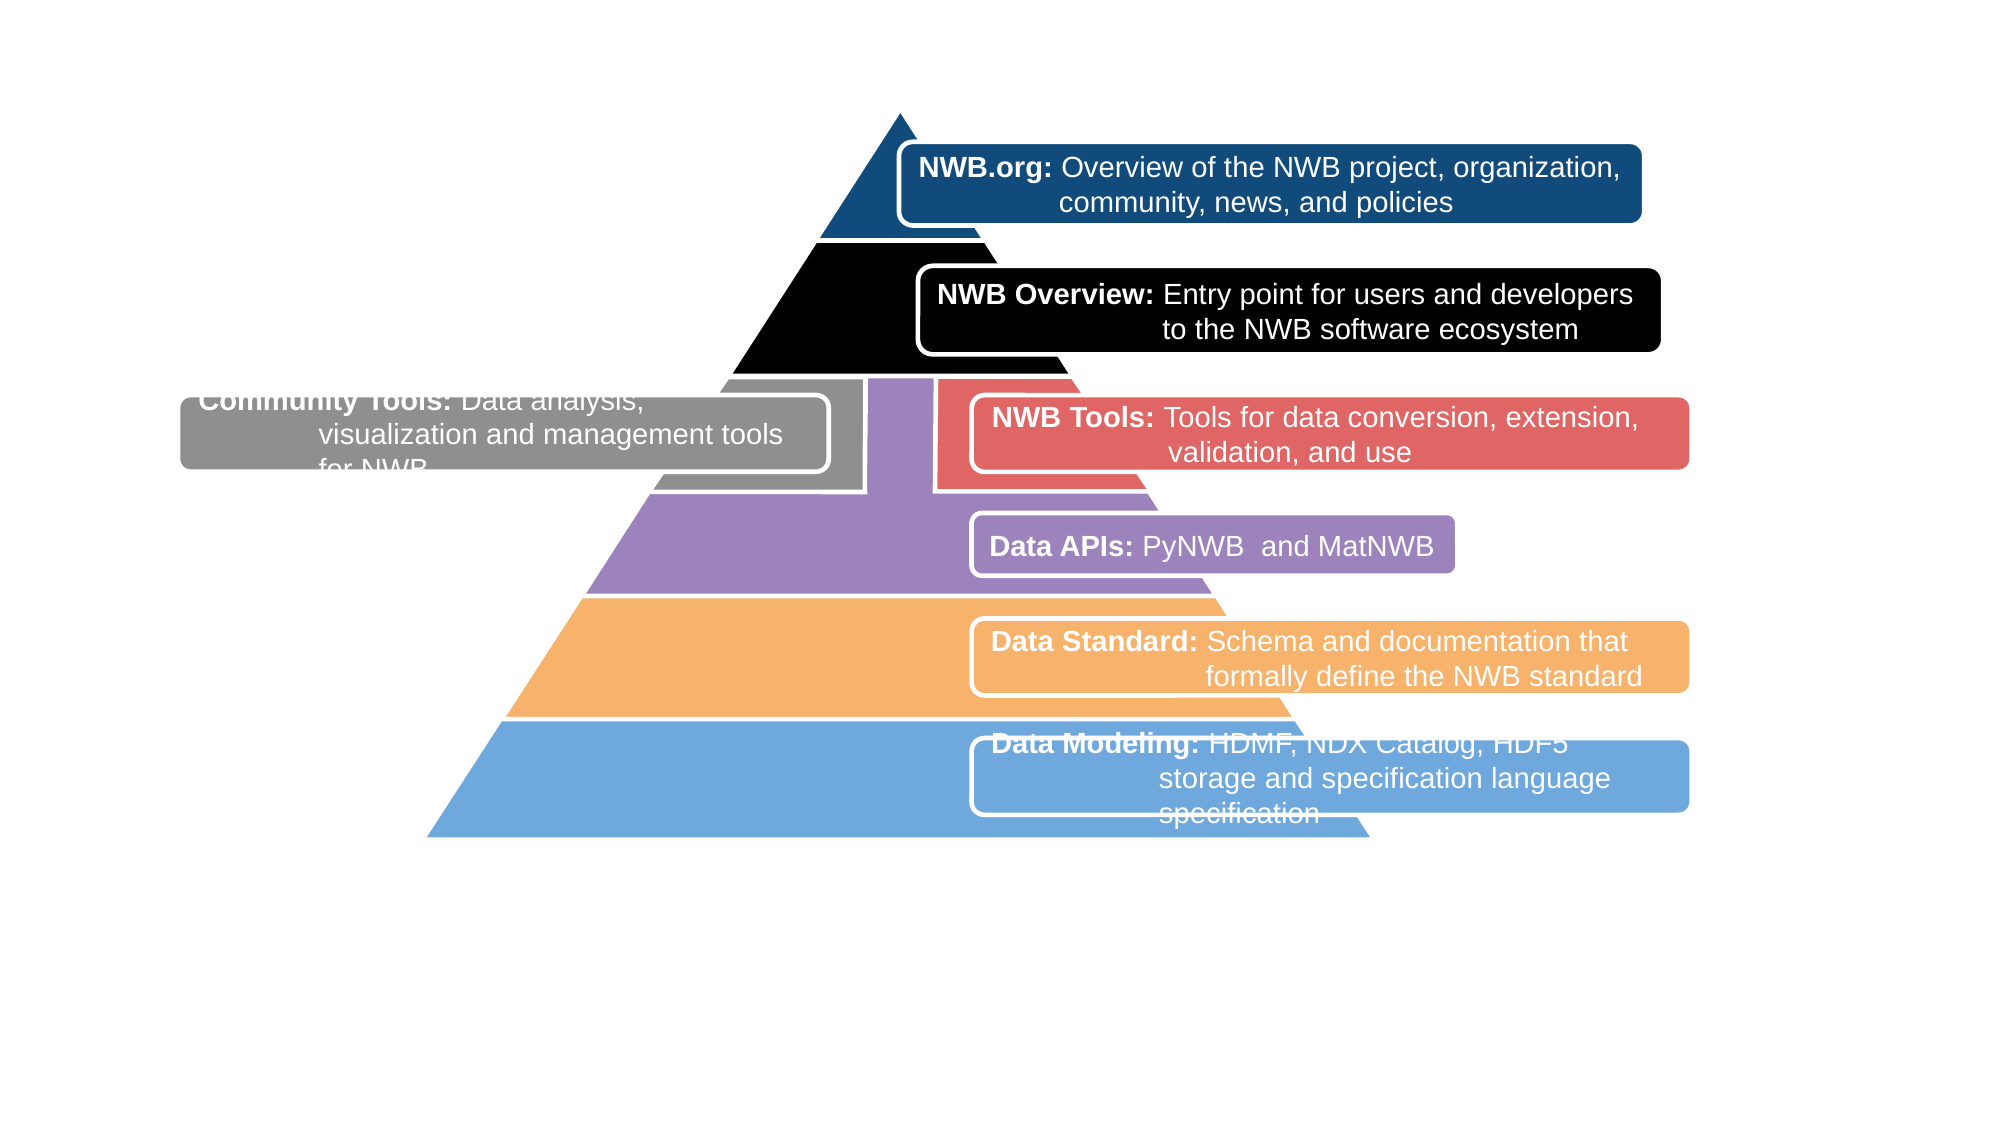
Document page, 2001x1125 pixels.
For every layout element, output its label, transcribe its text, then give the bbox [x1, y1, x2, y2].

text_box Data APIs: PyNWB and MatNWB [970, 511, 1459, 577]
text_box [420, 650, 1377, 841]
text_box [933, 375, 1154, 493]
text_box [710, 100, 925, 393]
text_box [813, 106, 988, 242]
text_box NWB Overview: Entry point for users and developers to the NWB software ecosystem [916, 264, 1665, 356]
text_box [579, 378, 1219, 598]
text_box [646, 376, 867, 493]
text_box NWB.org: Overview of the NWB project, organization, community, news, and policies [897, 140, 1646, 227]
text_box Data Standard: Schema and documentation that formally define the NWB standard [970, 617, 1693, 697]
text_box [727, 242, 1075, 378]
text_box Data Modeling: HDMF, NDX Catalog, HDF5 storage and specification language specification [970, 736, 1693, 816]
text_box Community Tools: Data analysis, visualization and management tools for NWB [176, 393, 830, 473]
text_box NWB Tools: Tools for data conversion, extension, validation, and use [970, 394, 1693, 473]
text_box [499, 597, 1299, 721]
